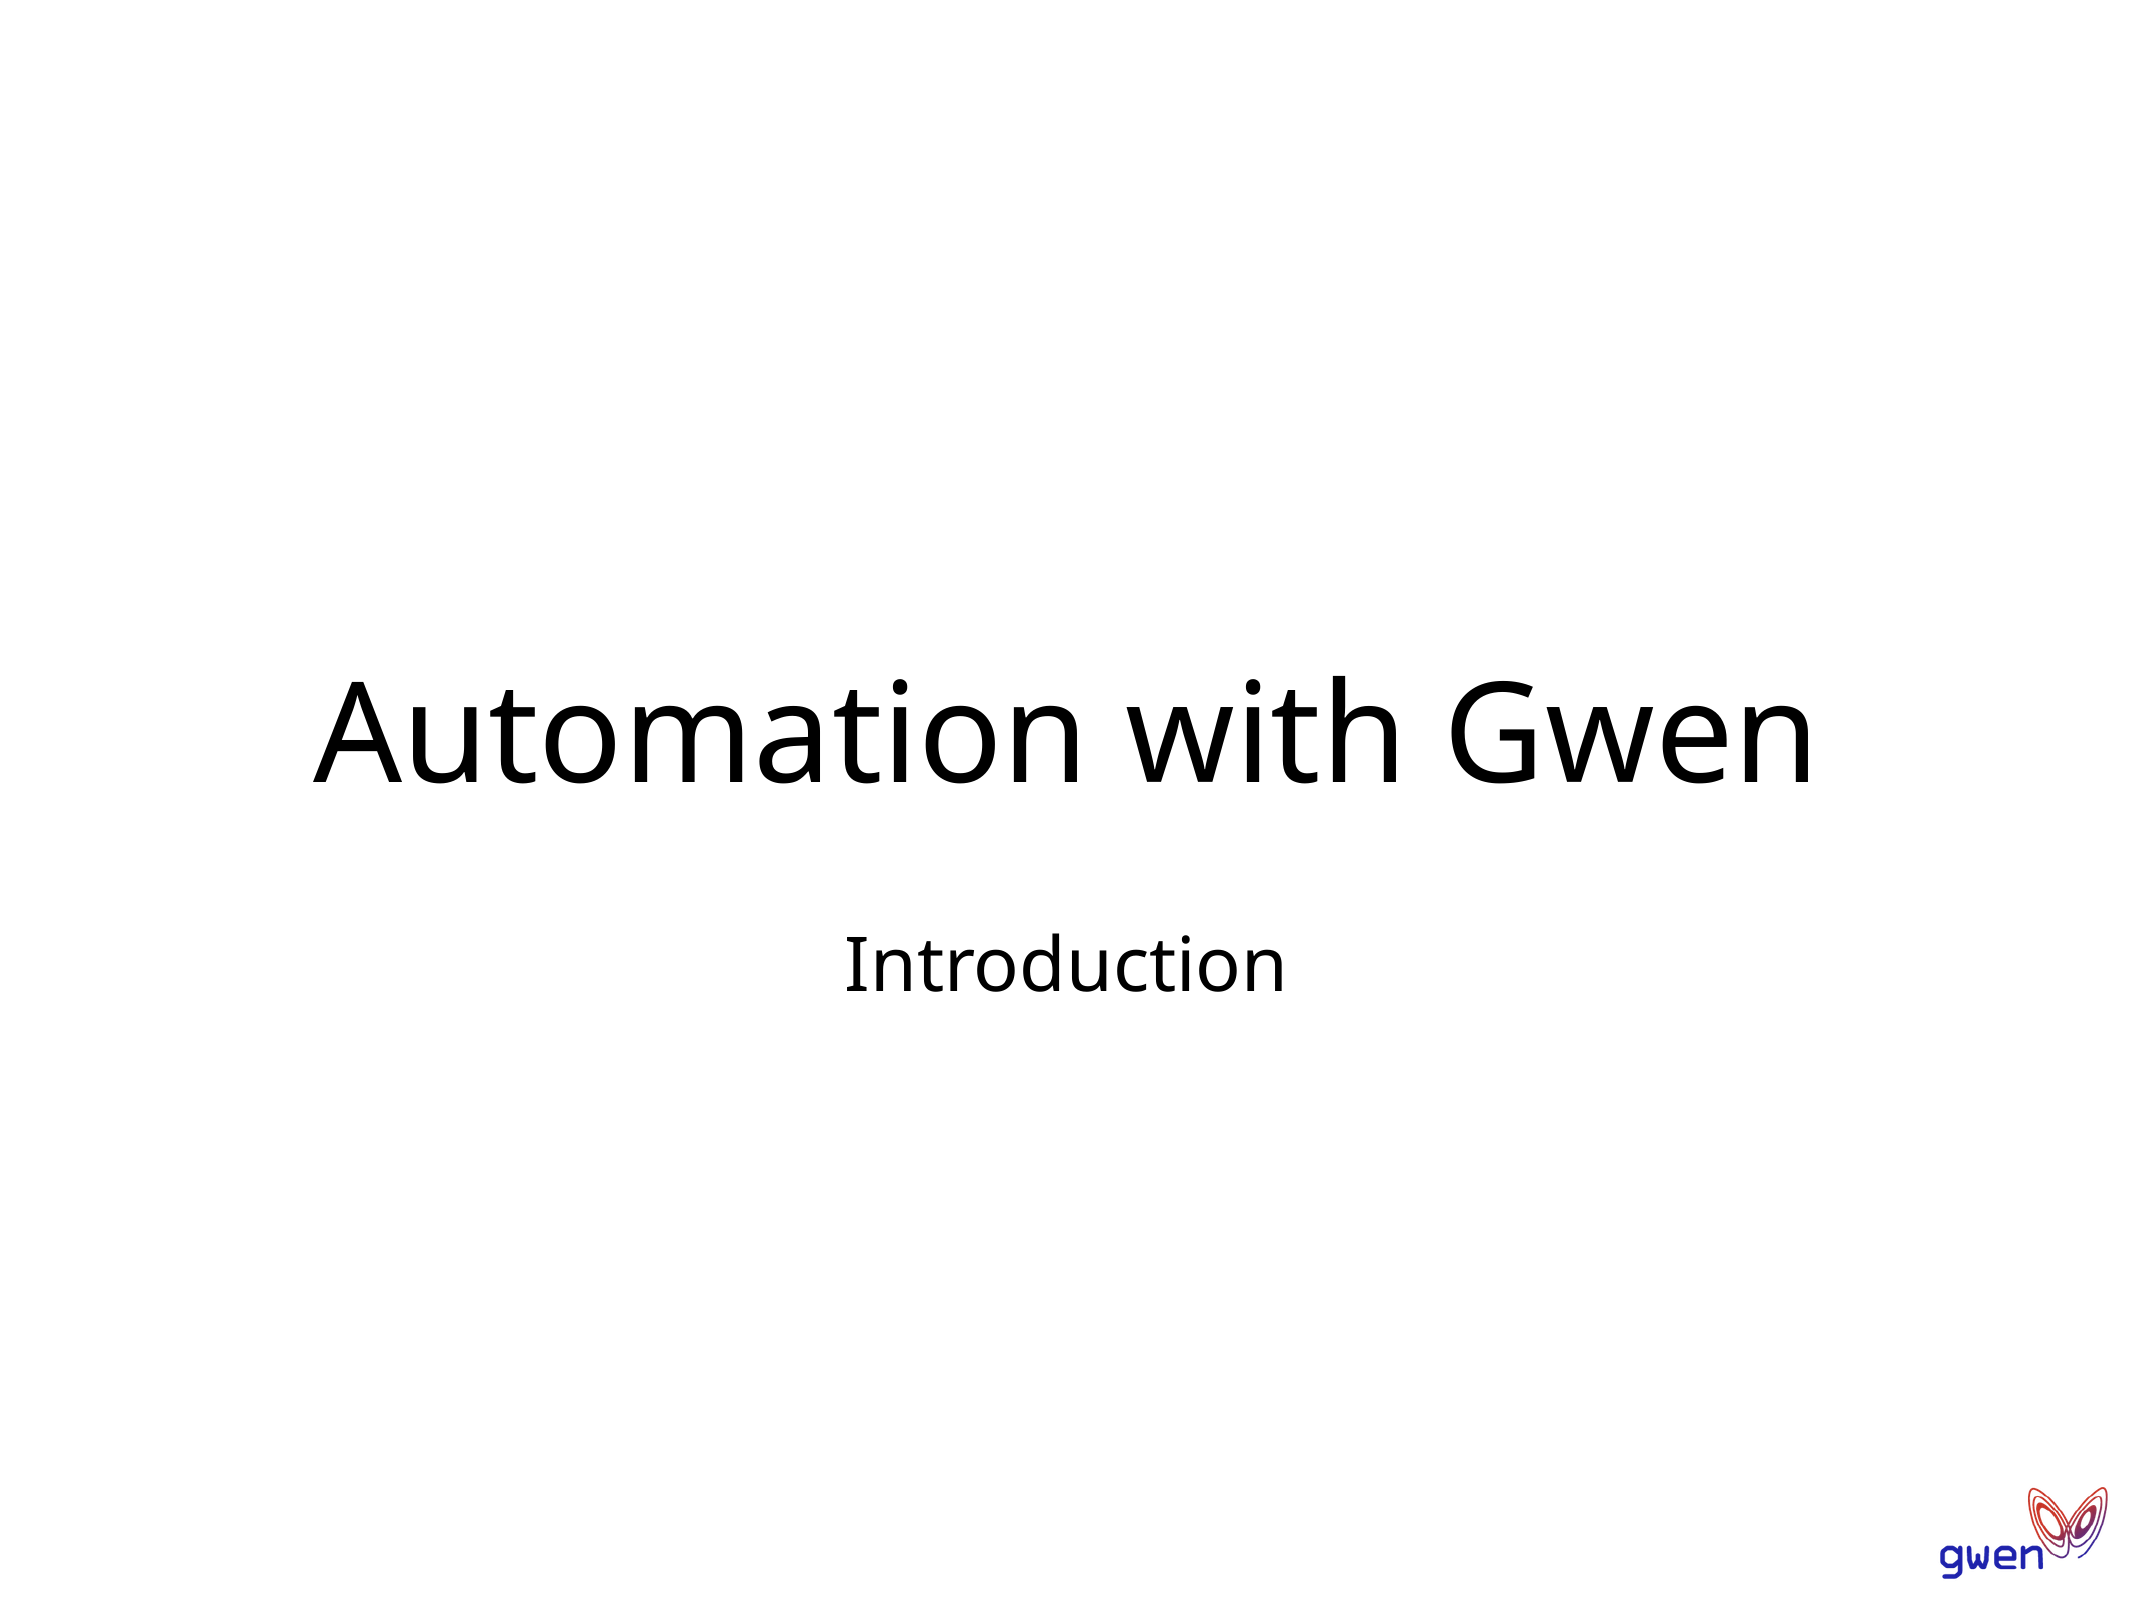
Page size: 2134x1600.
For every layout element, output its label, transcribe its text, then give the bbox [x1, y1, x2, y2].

list Introduction [207, 824, 1926, 1011]
picture [1933, 1482, 2116, 1583]
title Automation with Gwen [207, 268, 1926, 811]
